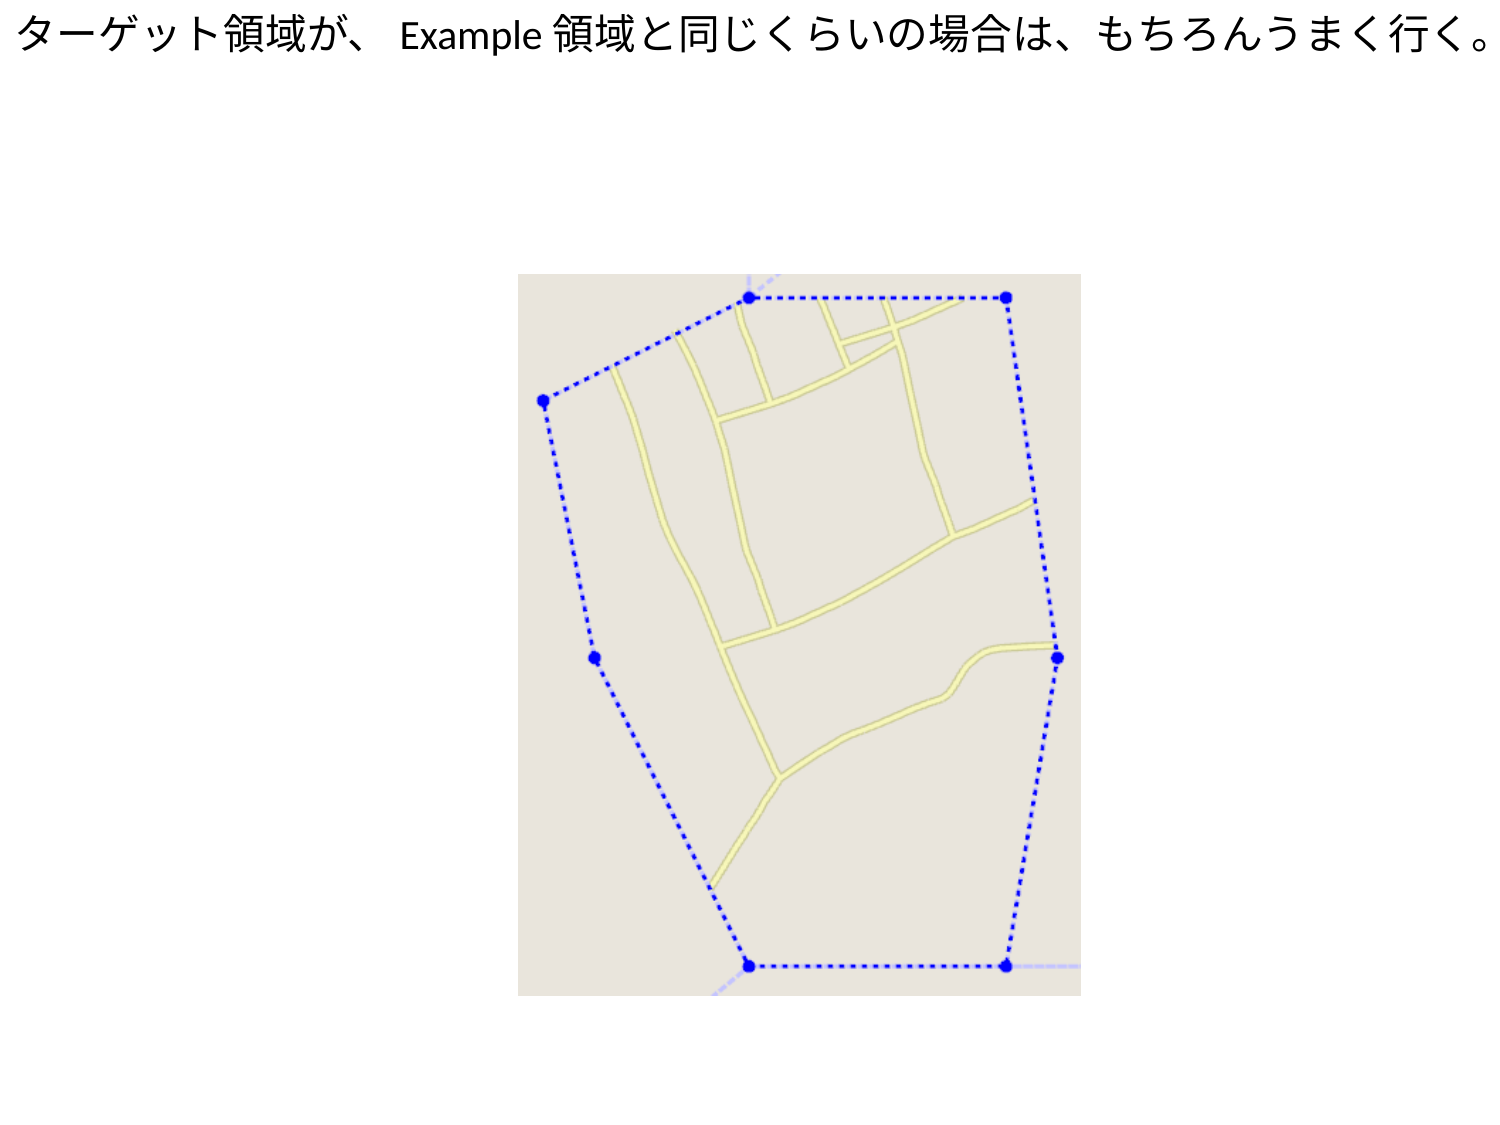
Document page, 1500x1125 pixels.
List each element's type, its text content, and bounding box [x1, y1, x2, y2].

text_box ターゲット領域が、Example領域と同じくらいの場合は、もちろんうまく行く。 [0, 0, 1500, 65]
picture [518, 274, 1081, 996]
